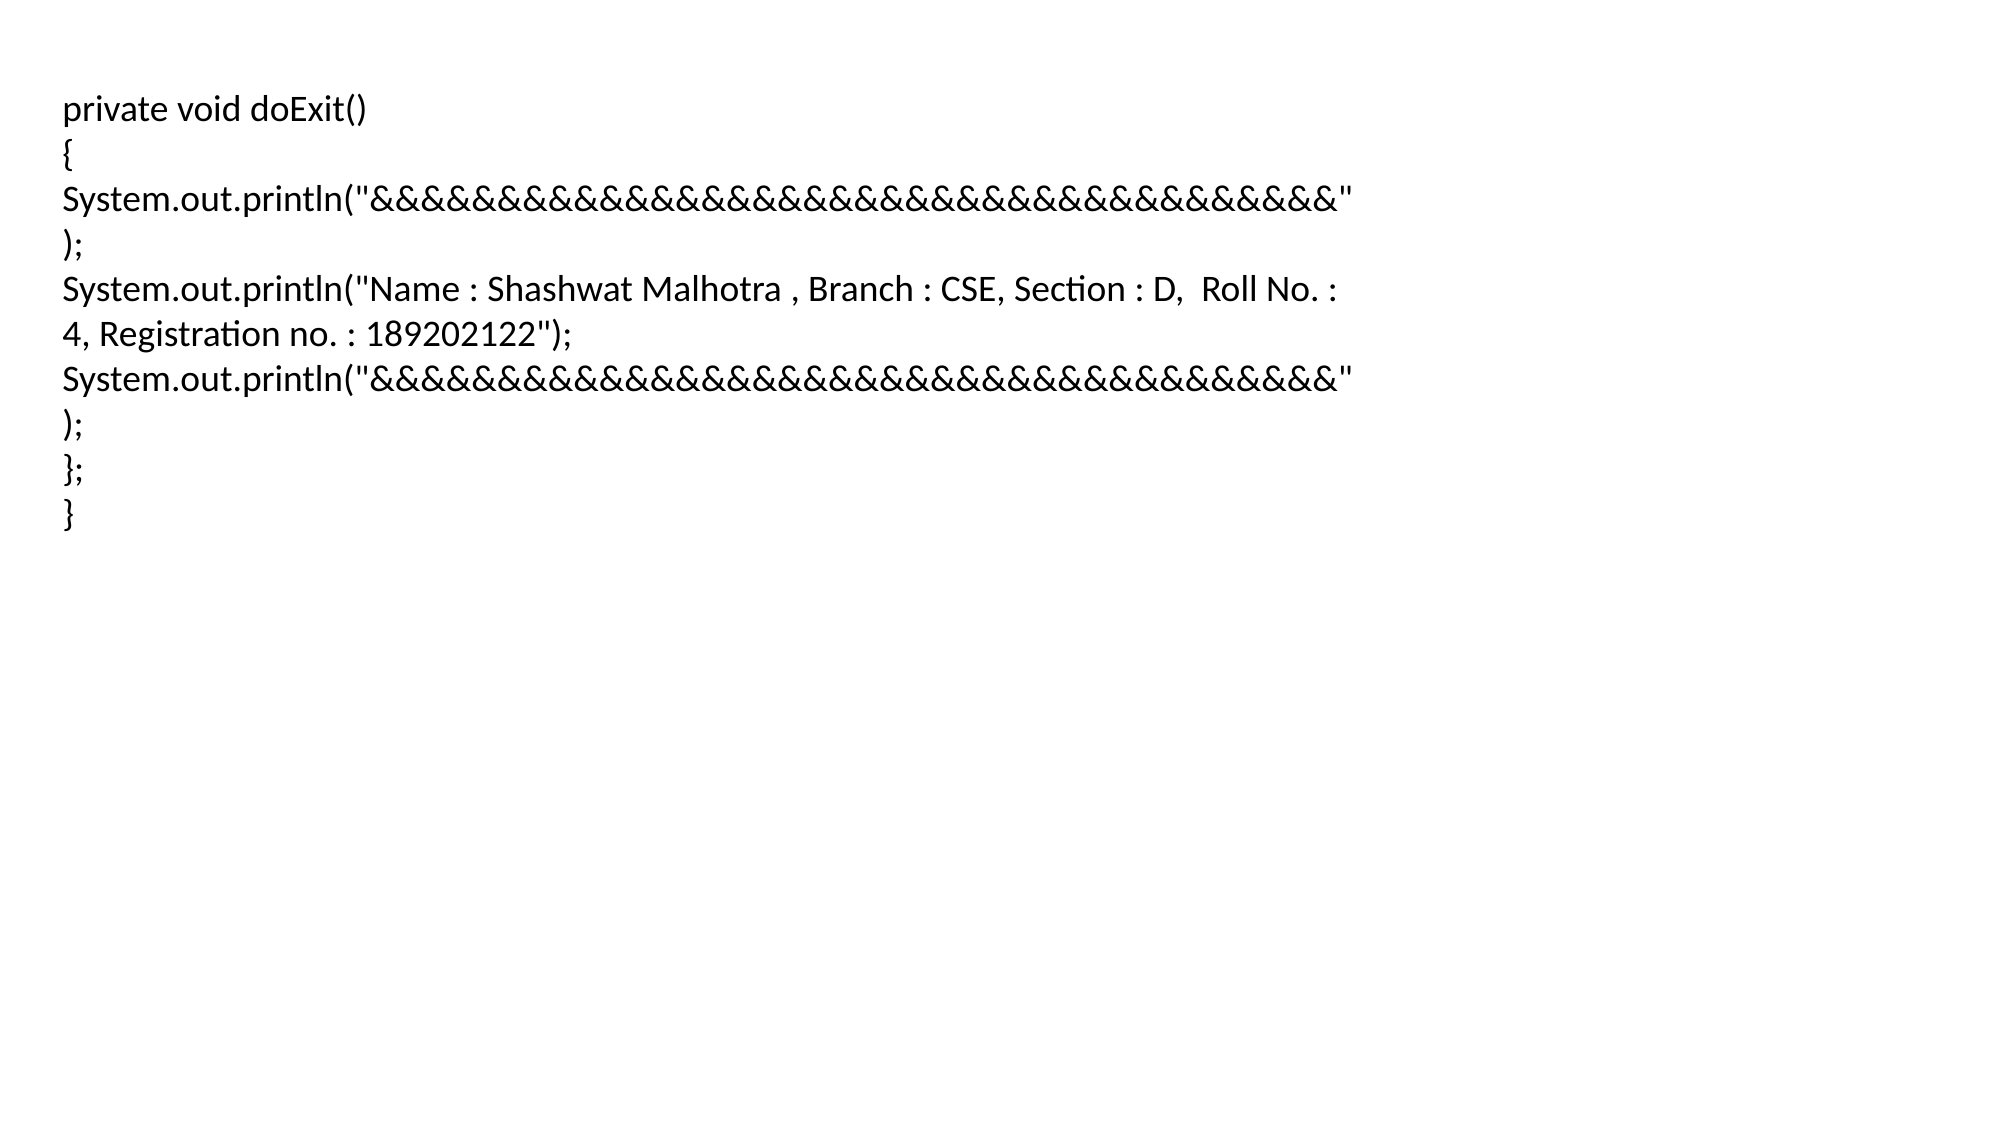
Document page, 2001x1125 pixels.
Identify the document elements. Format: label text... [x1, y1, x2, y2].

text_box private void doExit() { System.out.println("&&&&&&&&&&&&&&&&&&&&&&&&&&&&&&&&&&&&&&"); System.out.println("Name : Shashwat Malhotra , Branch : CSE, Section : D, Roll No. : 4, Registration no. : 189202122"); System.out.println("&&&&&&&&&&&&&&&&&&&&&&&&&&&&&&&&&&&&&&"); }; } [47, 76, 1379, 542]
